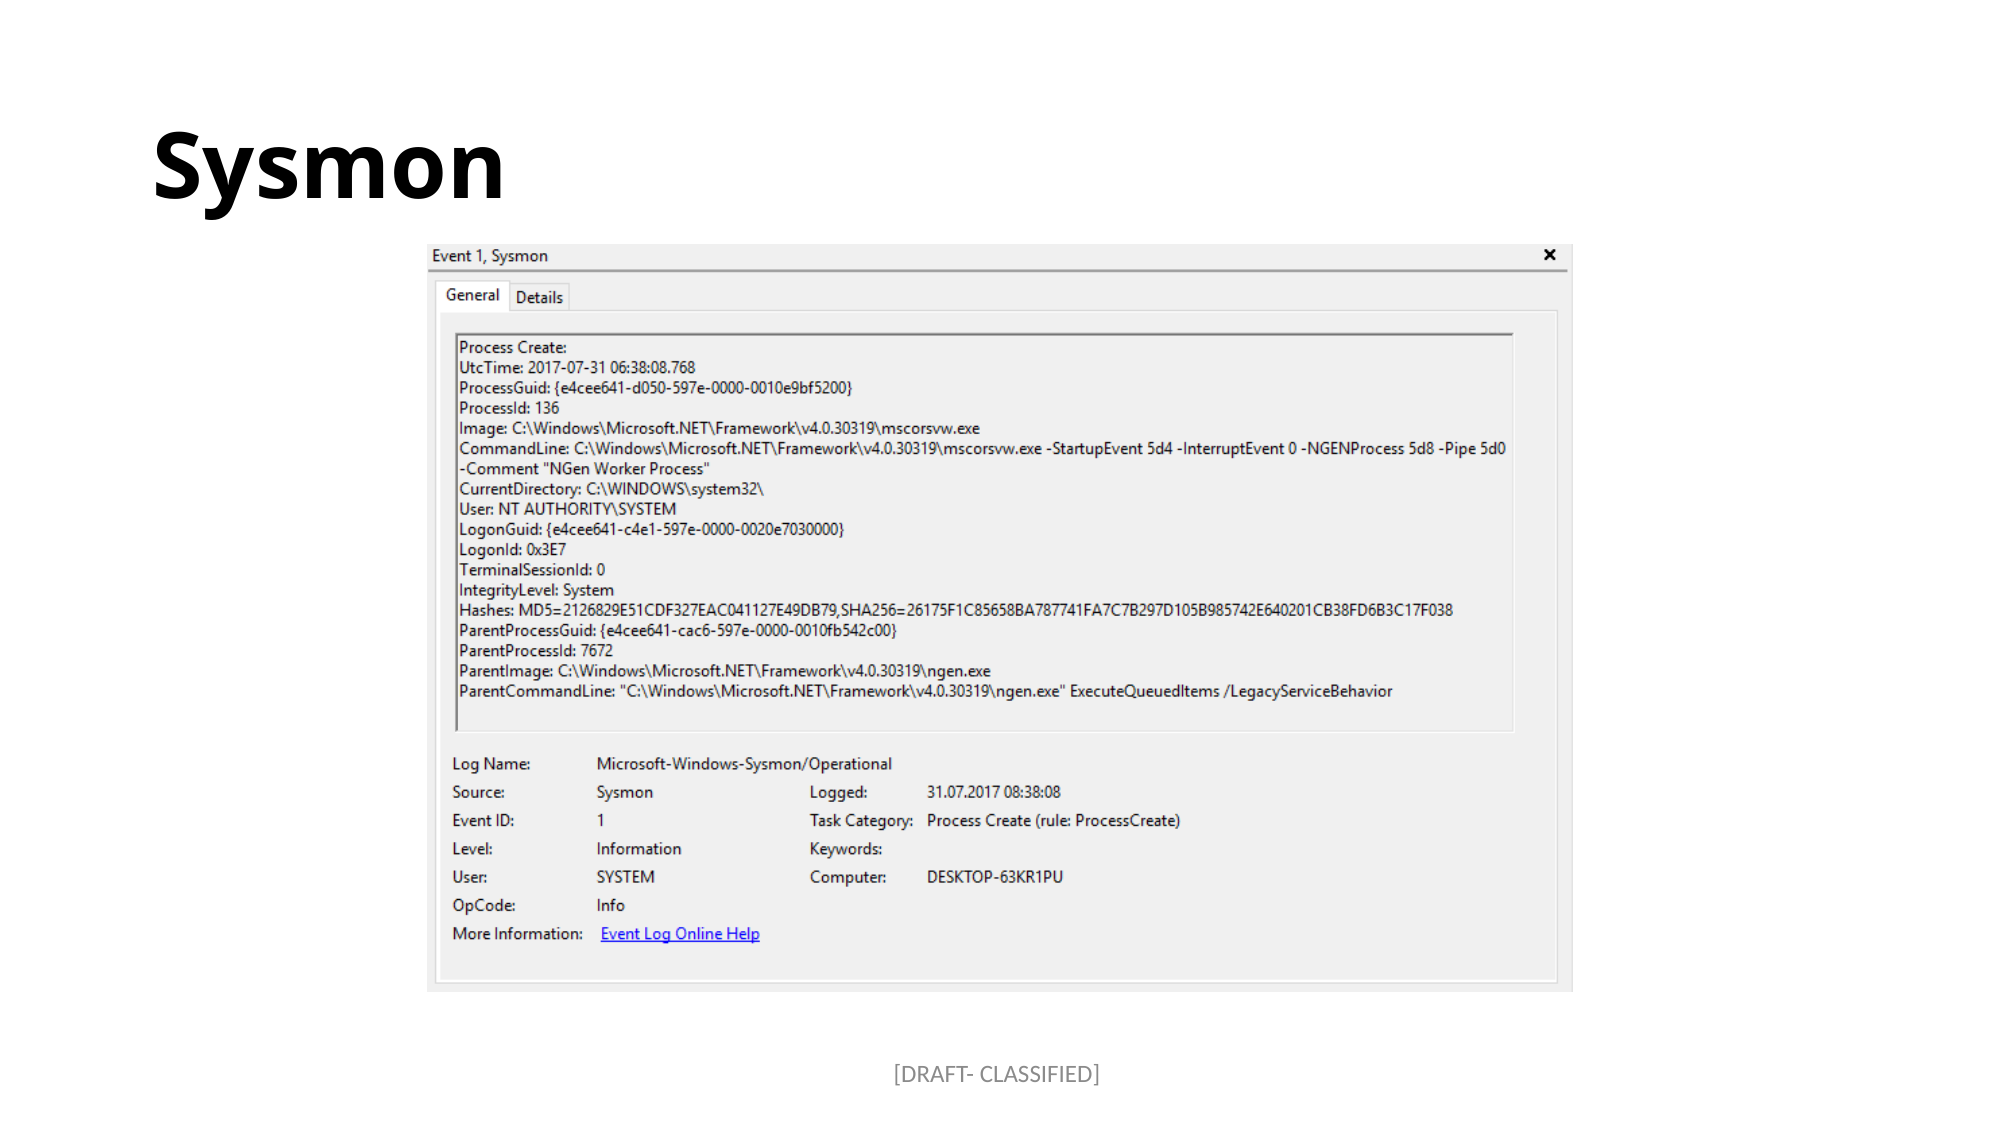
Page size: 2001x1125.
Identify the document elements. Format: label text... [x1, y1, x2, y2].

title Sysmon [137, 59, 1863, 278]
footer [DRAFT- CLASSIFIED] [662, 1042, 1338, 1103]
picture [427, 244, 1573, 992]
